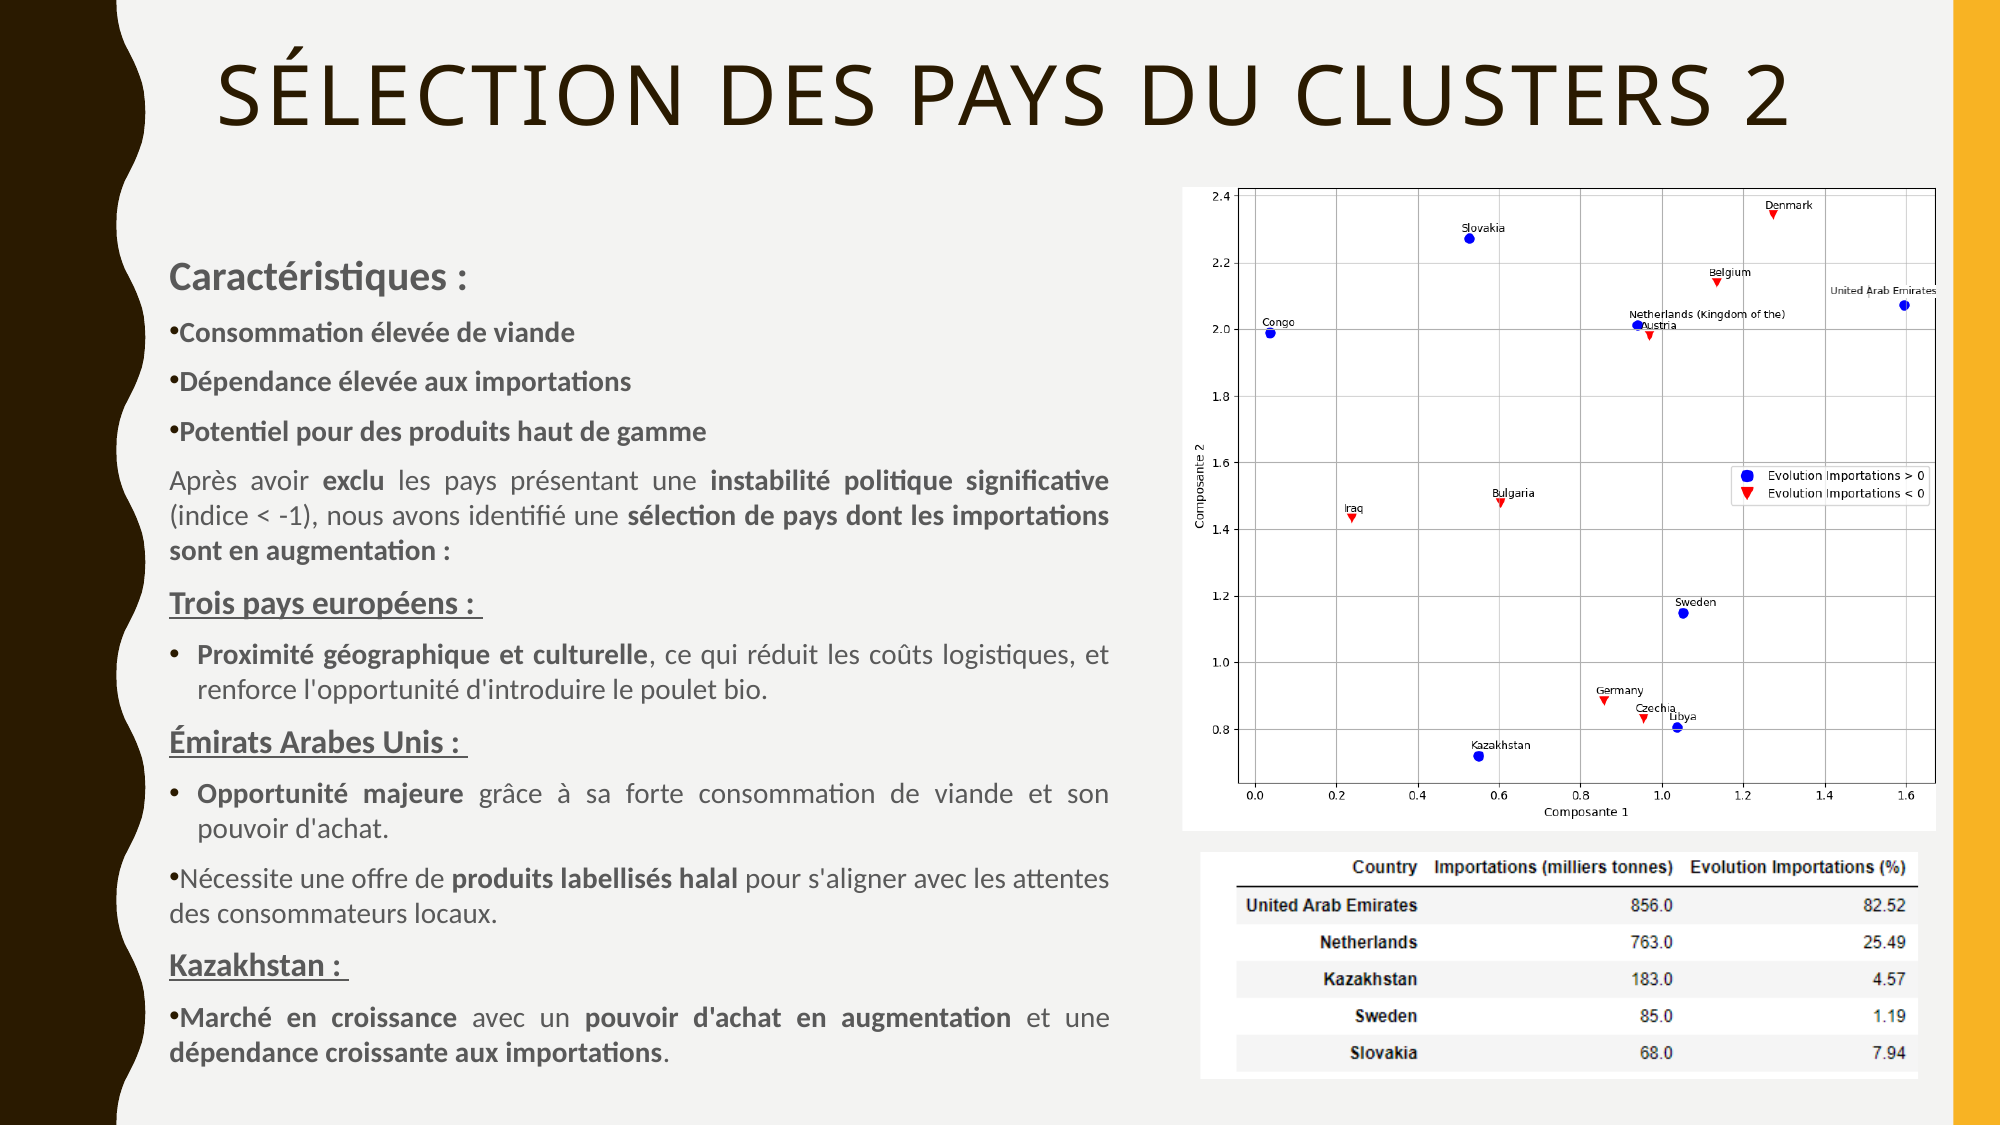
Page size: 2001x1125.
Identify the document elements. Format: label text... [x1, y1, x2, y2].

picture [1200, 852, 1919, 1079]
text_box Caractéristiques : Consommation élevée de viande Dépendance élevée aux importations Potentiel pour des produits haut de gamme Après avoir exclu les pays présentant une instabilité politique significative (indice < -1), nous avons identifié une sélection de pays dont les importations sont en augmentation : Trois pays européens : Proximité géographique et culturelle, ce qui réduit les coûts logistiques, et renforce l'opportunité d'introduire le poulet bio. Émirats Arabes Unis : Opportunité majeure grâce à sa forte consommation de viande et son pouvoir d'achat. Nécessite une offre de produits labellisés halal pour s'aligner avec les attentes des consommateurs locaux. Kazakhstan : Marché en croissance avec un pouvoir d'achat en augmentation et une dépendance croissante aux importations. [154, 240, 1125, 831]
title Sélection des pays du clusters 2 [201, 46, 1872, 182]
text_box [1182, 187, 1936, 831]
